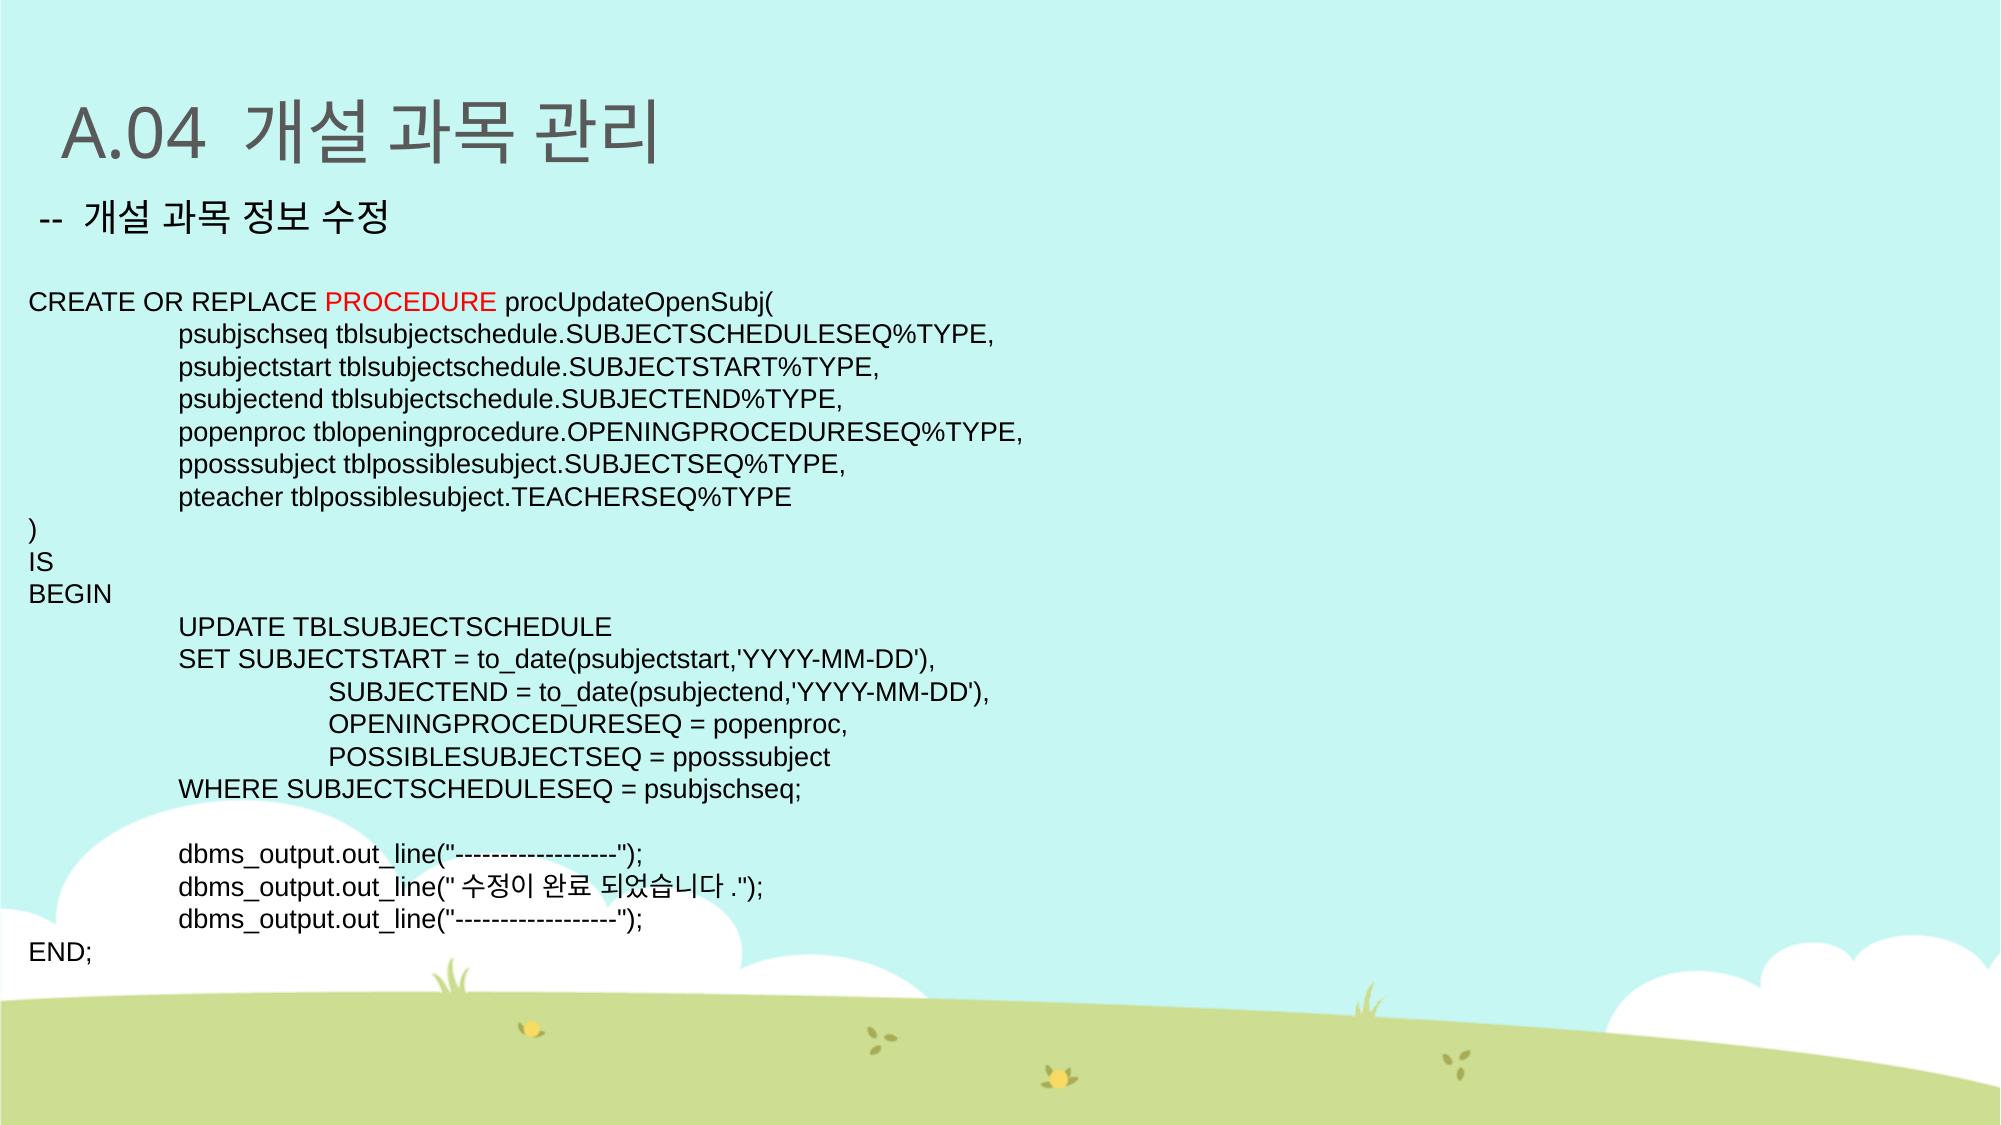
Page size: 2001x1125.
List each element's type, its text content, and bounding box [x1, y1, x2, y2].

text_box -- 개설 과목 정보 수정 CREATE OR REPLACE PROCEDURE procUpdateOpenSubj( psubjschseq tblsubjectschedule.SUBJECTSCHEDULESEQ%TYPE, psubjectstart tblsubjectschedule.SUBJECTSTART%TYPE, psubjectend tblsubjectschedule.SUBJECTEND%TYPE, popenproc tblopeningprocedure.OPENINGPROCEDURESEQ%TYPE, pposssubject tblpossiblesubject.SUBJECTSEQ%TYPE, pteacher tblpossiblesubject.TEACHERSEQ%TYPE ) IS BEGIN UPDATE TBLSUBJECTSCHEDULE SET SUBJECTSTART = to_date(psubjectstart,'YYYY-MM-DD'), SUBJECTEND = to_date(psubjectend,'YYYY-MM-DD'), OPENINGPROCEDURESEQ = popenproc, POSSIBLESUBJECTSEQ = pposssubject WHERE SUBJECTSCHEDULESEQ = psubjschseq; dbms_output.out_line("------------------"); dbms_output.out_line("수정이 완료 되었습니다."); dbms_output.out_line("------------------"); END; [13, 179, 1169, 1125]
picture [0, 0, 2001, 1125]
title A.04 개설 과목 관리 [46, 66, 1593, 182]
